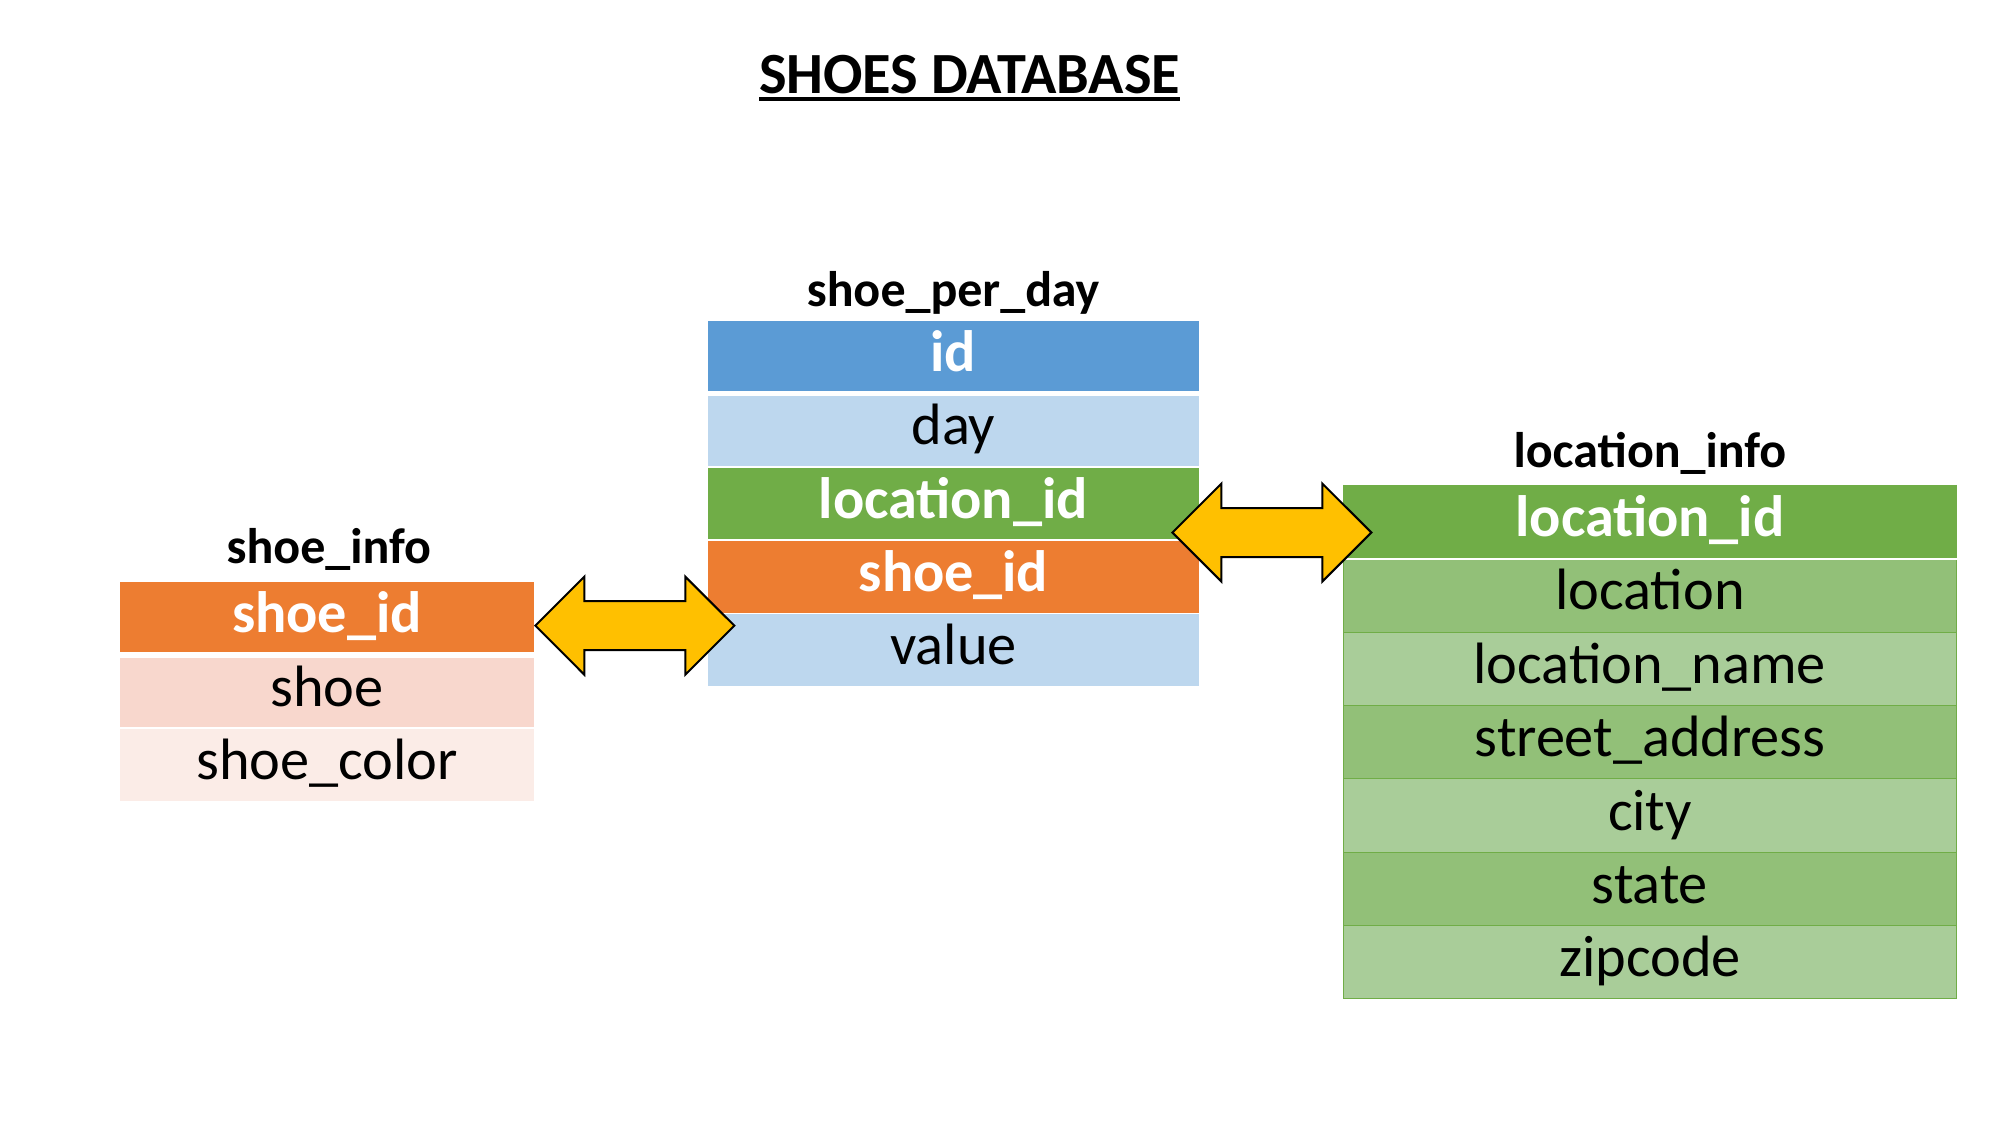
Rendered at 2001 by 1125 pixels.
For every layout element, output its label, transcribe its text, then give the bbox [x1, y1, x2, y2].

text_box shoe_per_day [694, 249, 1212, 324]
text_box SHOES DATABASE [667, 27, 1272, 113]
table_cell zipcode [1344, 926, 1956, 998]
text_box location_info [1391, 409, 1909, 485]
table_cell shoe_id [708, 541, 1199, 613]
table_cell location [1344, 560, 1956, 632]
table_cell location_name [1344, 633, 1956, 705]
table_header location_id [1344, 486, 1956, 558]
table_cell value [708, 614, 1199, 686]
table_cell state [1344, 853, 1956, 925]
text_box [533, 574, 736, 678]
table_cell shoe [120, 658, 534, 727]
table_cell location_id [708, 468, 1199, 539]
table_cell city [1344, 779, 1956, 852]
table_cell shoe_color [120, 729, 534, 801]
text_box [1170, 481, 1373, 585]
table_header shoe_id [120, 582, 534, 652]
table_cell street_address [1344, 706, 1956, 778]
table_header id [708, 324, 1199, 391]
table_cell day [708, 396, 1199, 466]
text_box shoe_info [70, 506, 588, 581]
